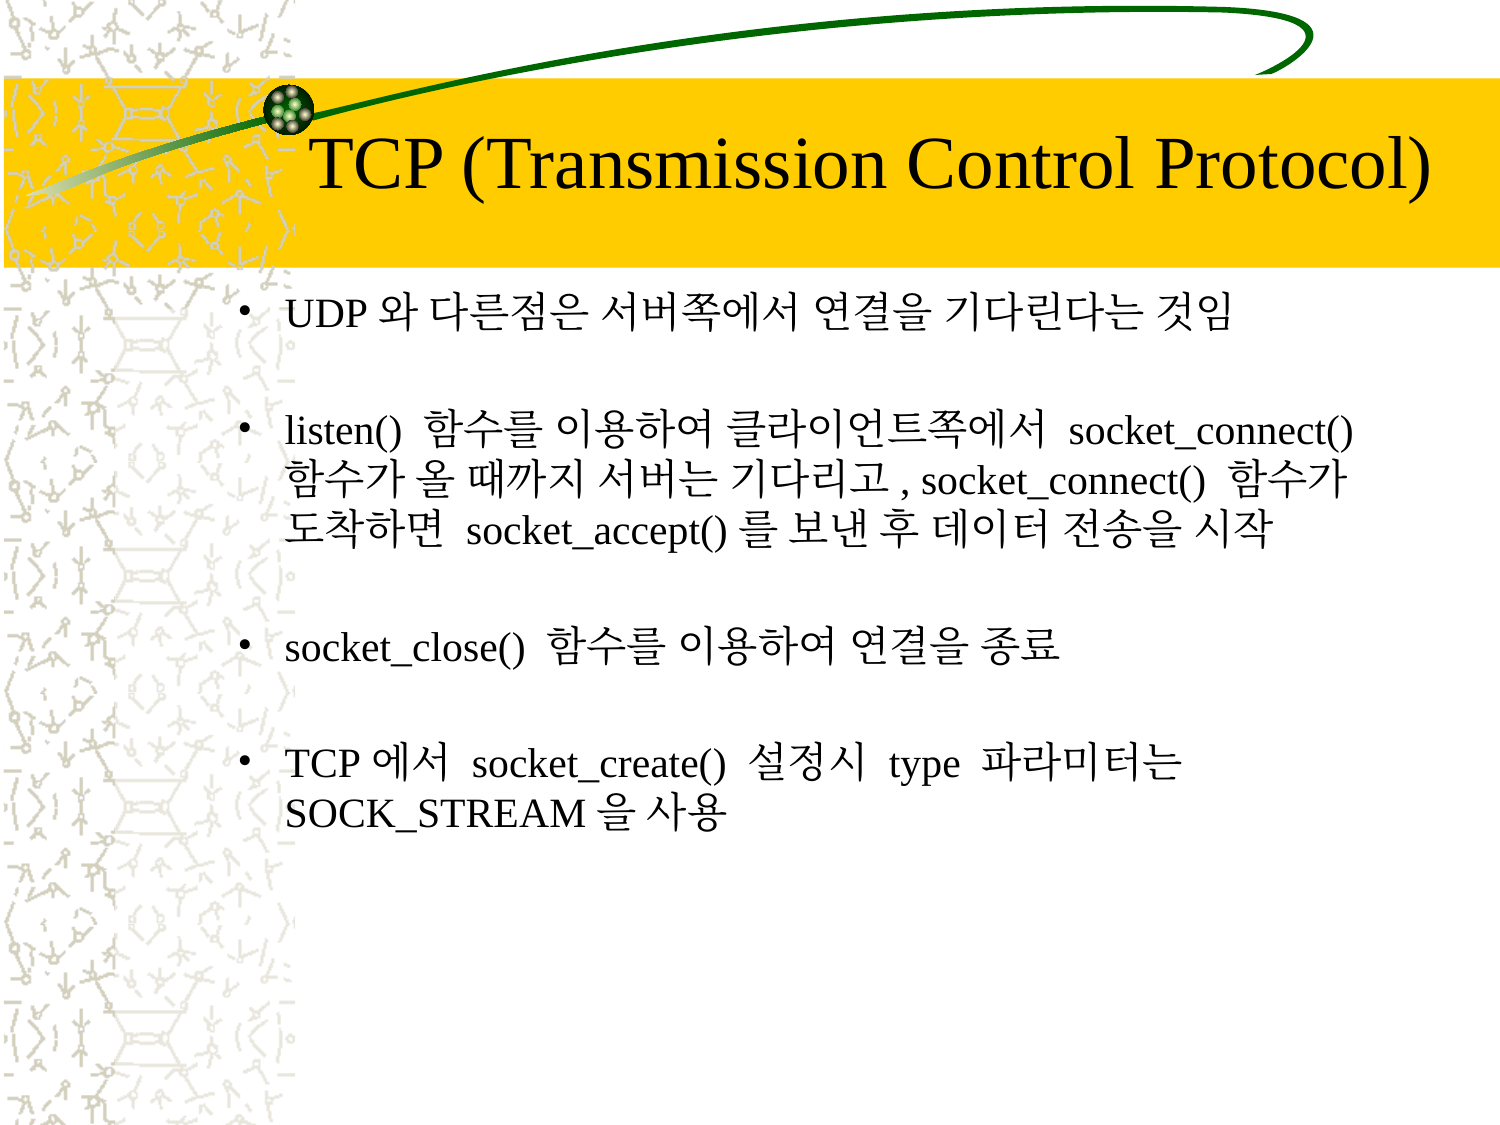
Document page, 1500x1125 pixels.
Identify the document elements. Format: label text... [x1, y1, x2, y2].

title TCP (Transmission Control Protocol) [242, 90, 1500, 228]
picture [3, 0, 296, 1125]
list UDP와 다른점은 서버쪽에서 연결을 기다린다는 것임 listen() 함수를 이용하여 클라이언트쪽에서 socket_connect() 함수가 올 때까지 서버는 기다리고, socket_connect() 함수가 도착하면 socket_accept()를 보낸 후 데이터 전송을 시작 socket_close() 함수를 이용하여 연결을 종료 TCP에서 socket_create() 설정시 type 파라미터는 SOCK_STREAM을 사용 [147, 220, 1423, 1021]
